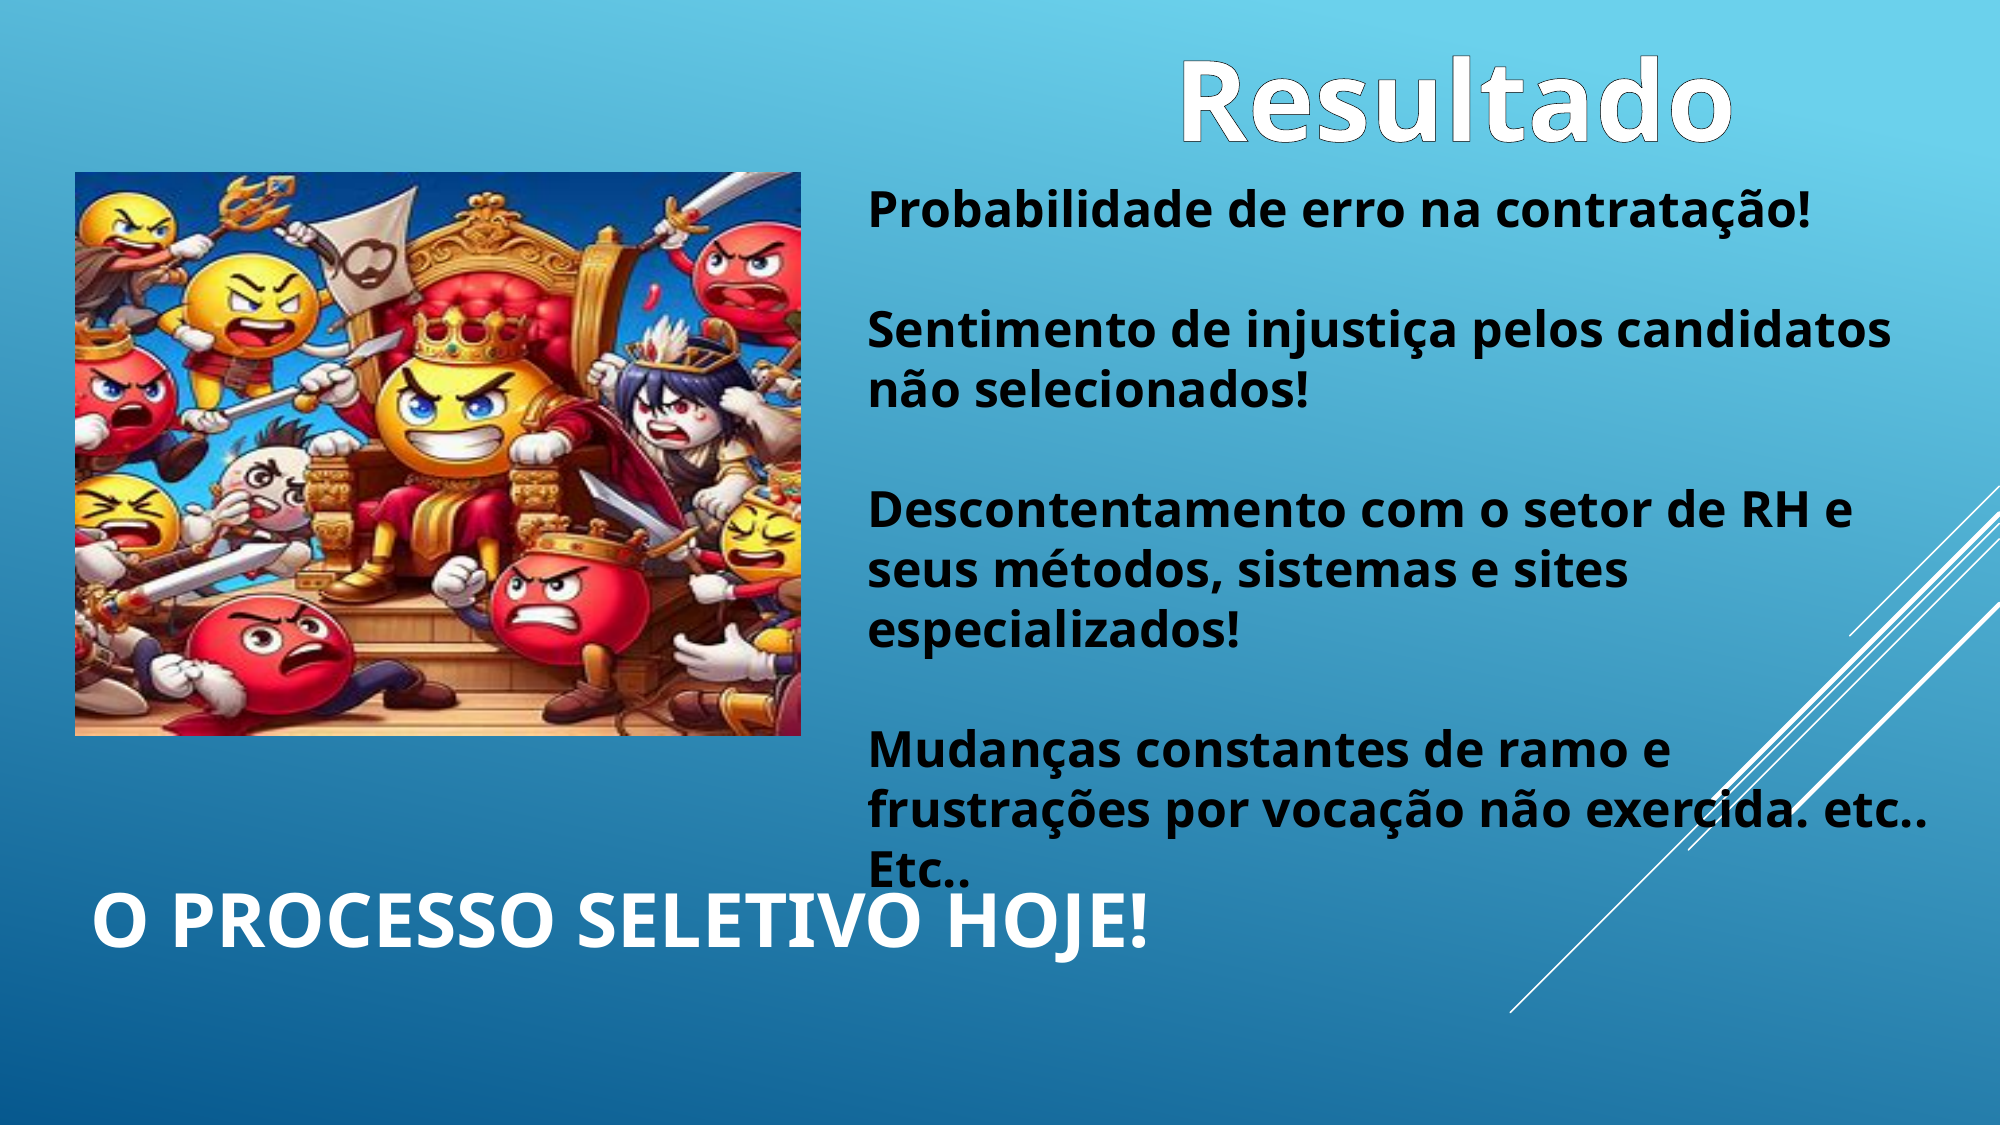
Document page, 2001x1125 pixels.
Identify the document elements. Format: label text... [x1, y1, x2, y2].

title O processo seletivo hoje! [75, 793, 1476, 1041]
text_box Probabilidade de erro na contratação! Sentimento de injustiça pelos candidatos não selecionados! Descontentamento com o setor de RH e seus métodos, sistemas e sites especializados! Mudanças constantes de ramo e frustrações por vocação não exercida. etc.. Etc.. [852, 169, 1977, 965]
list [75, 172, 801, 736]
text_box Resultado [1158, 21, 1752, 172]
